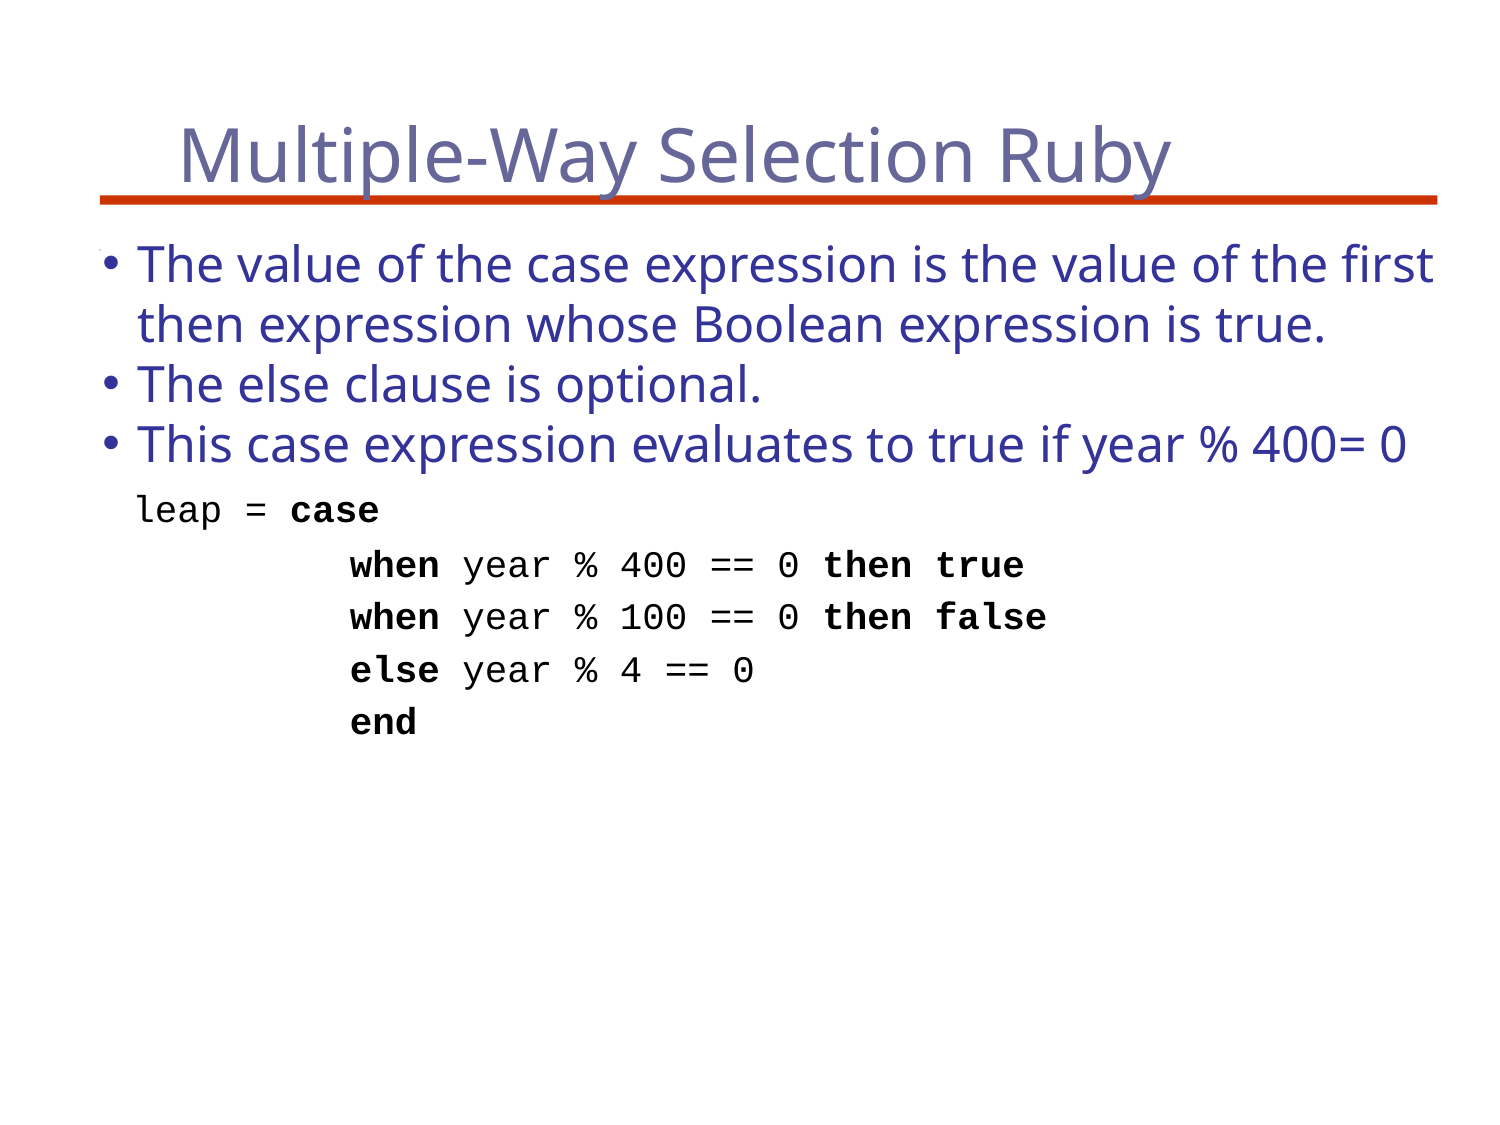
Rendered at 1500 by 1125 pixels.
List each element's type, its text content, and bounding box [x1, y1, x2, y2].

text_box Multiple-Way Selection Ruby [163, 99, 1188, 205]
text_box The value of the case expression is the value of the first then expression whose Boolean expression is true. The else clause is optional. This case expression evaluates to true if year % 400= 0 leap = case when year % 400 == 0 then true when year % 100 == 0 then false else year % 4 == 0 end [87, 224, 1450, 750]
